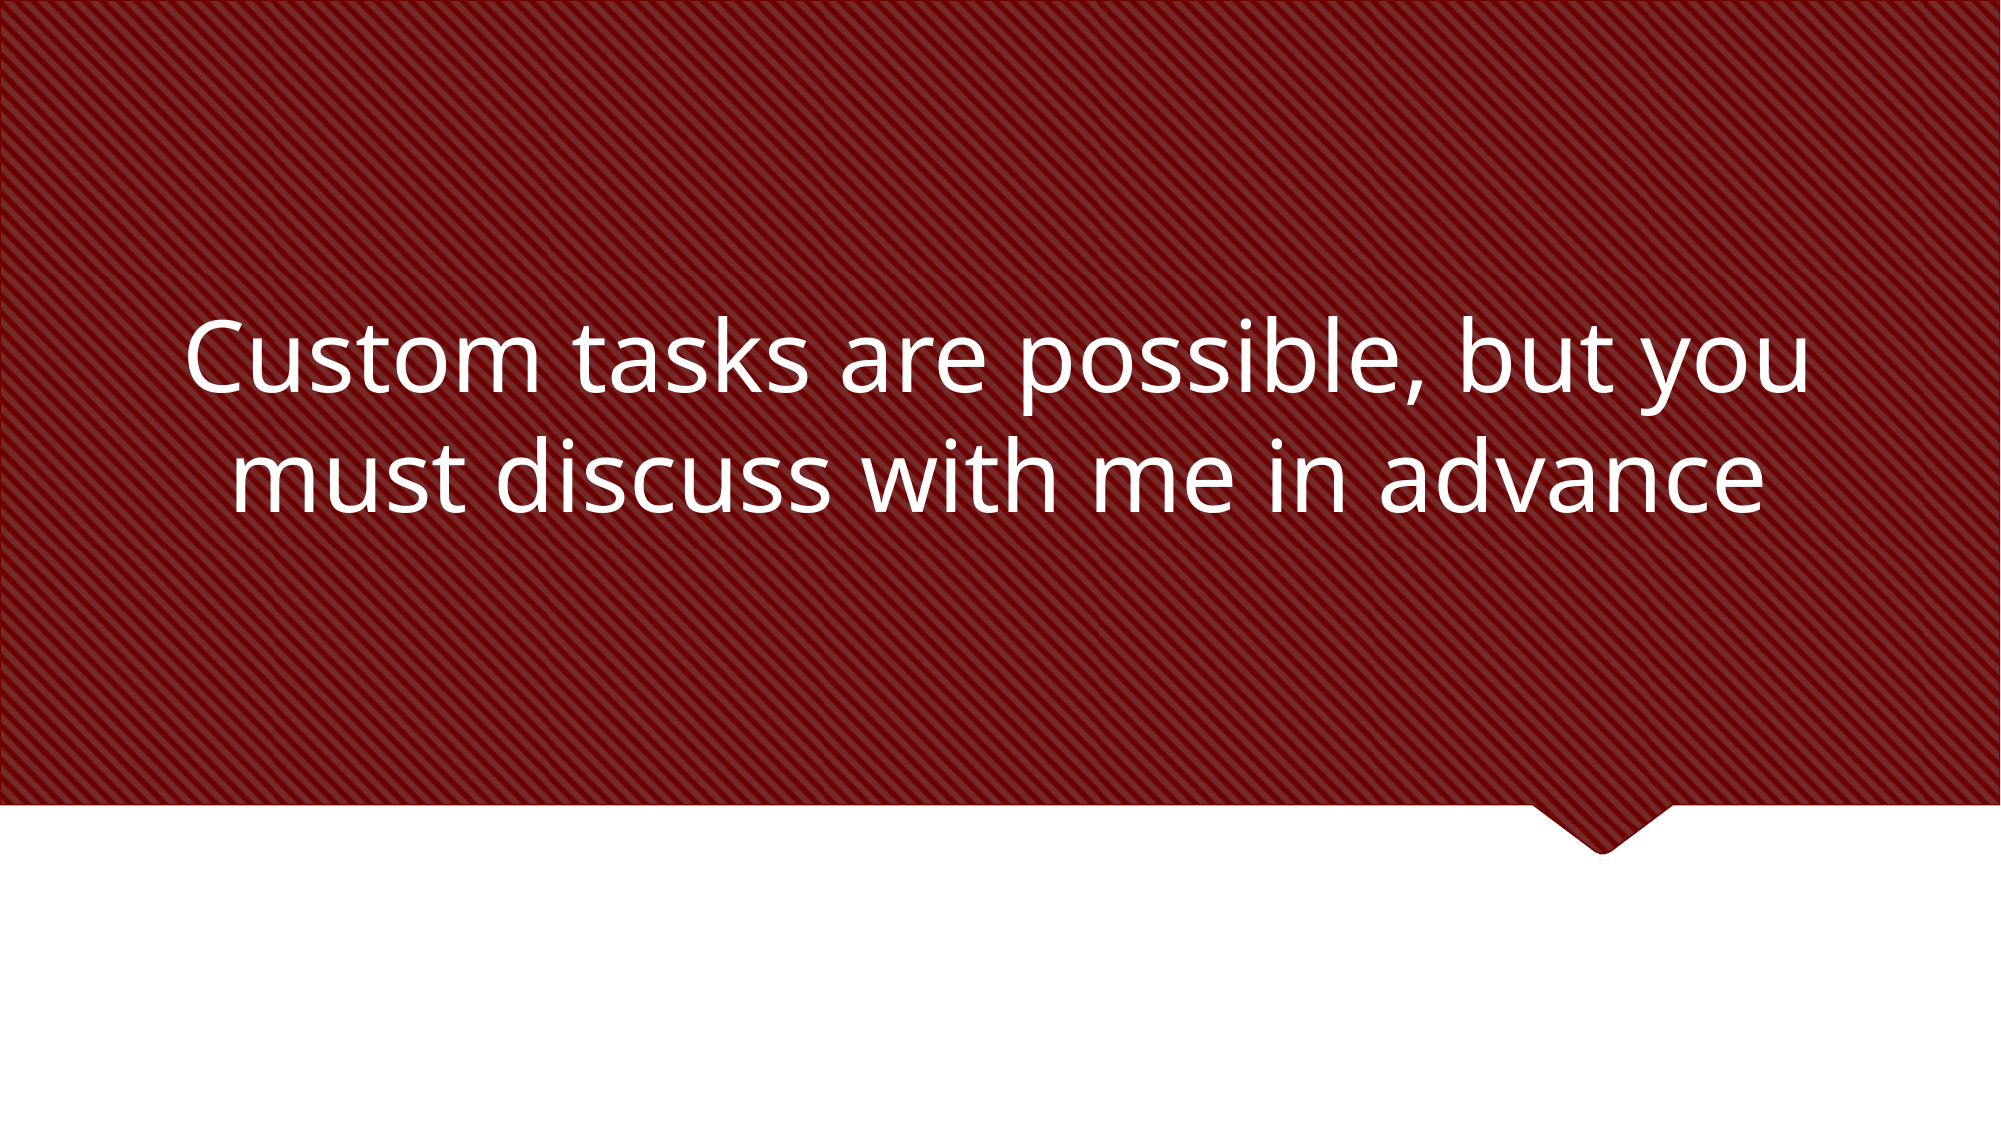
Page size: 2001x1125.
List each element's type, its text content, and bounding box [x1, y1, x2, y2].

title Custom tasks are possible, but you must discuss with me in advance [132, 99, 1866, 726]
